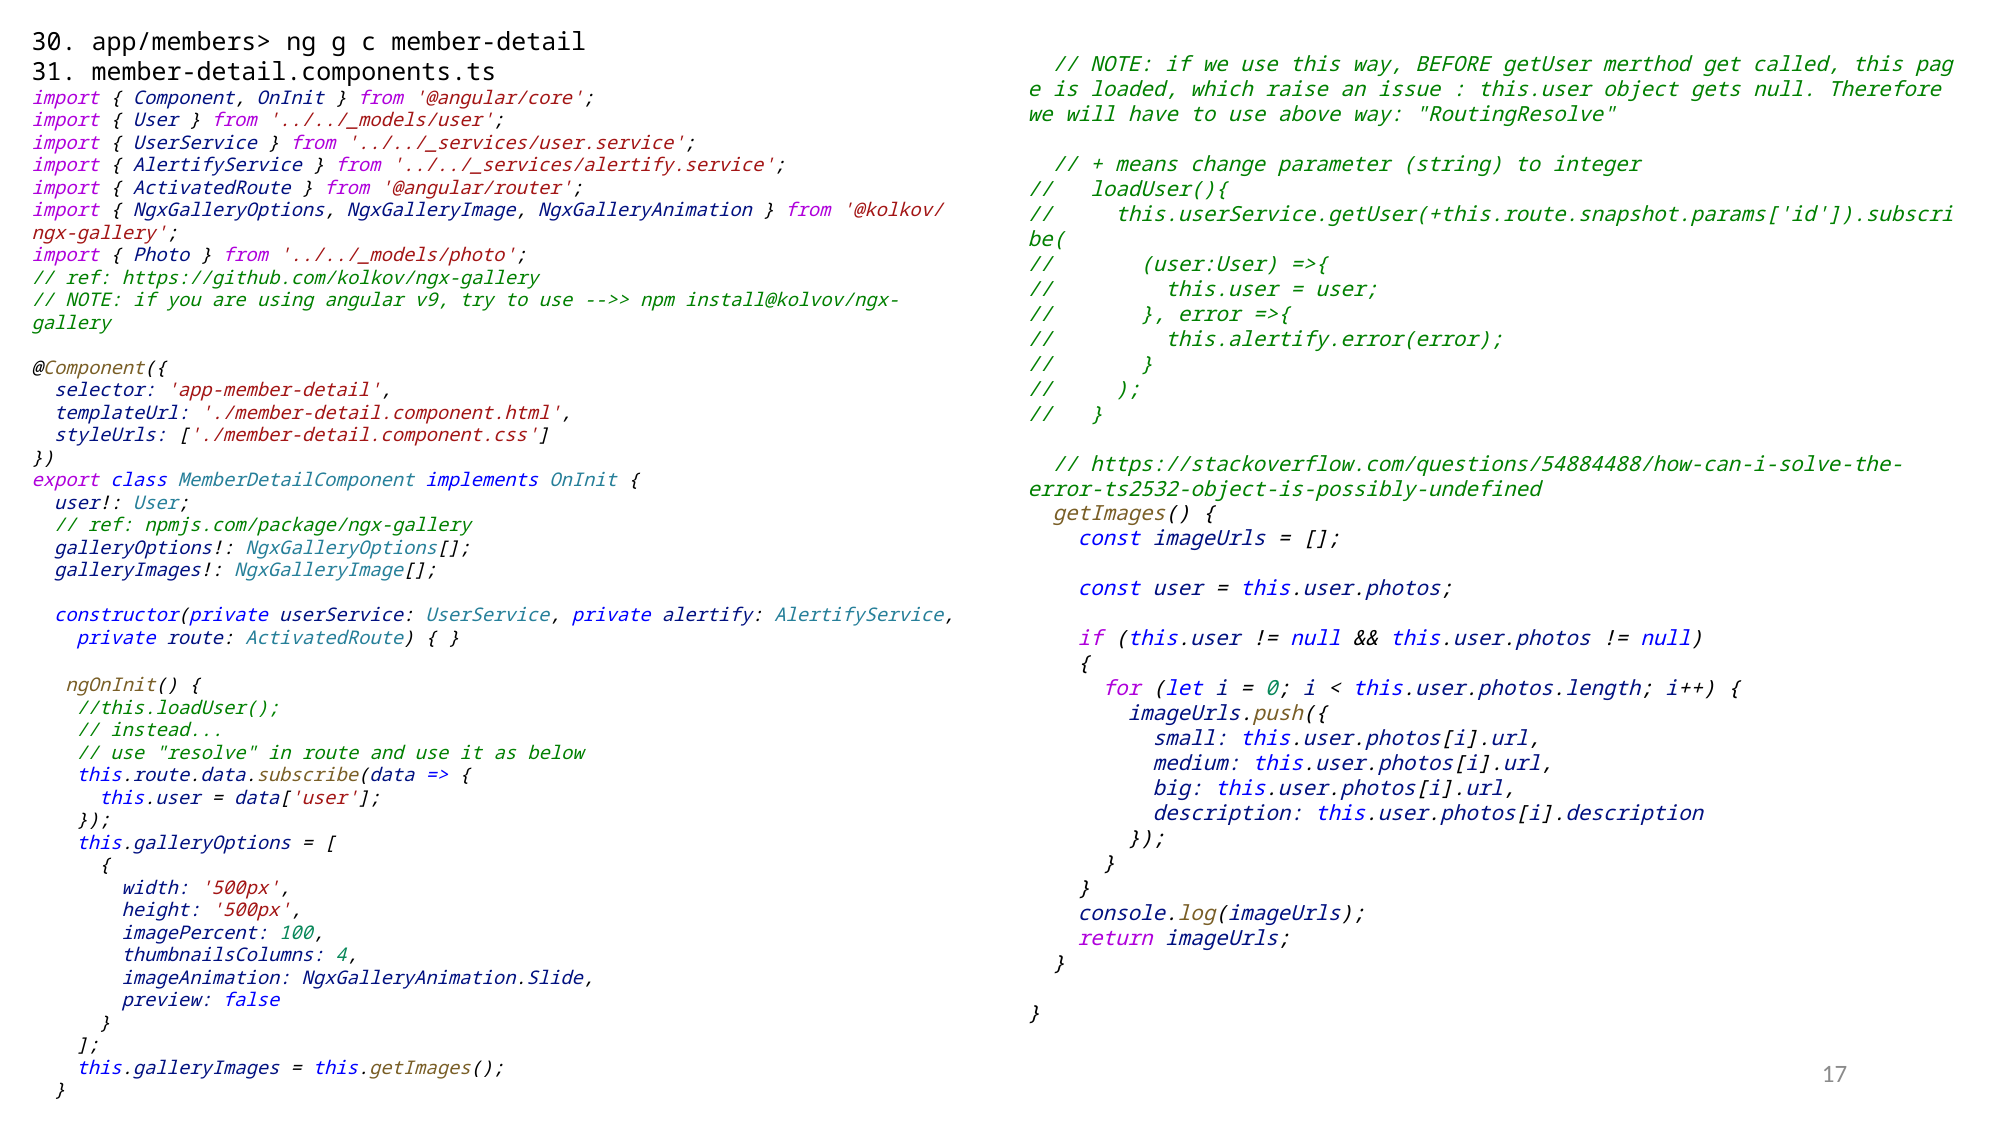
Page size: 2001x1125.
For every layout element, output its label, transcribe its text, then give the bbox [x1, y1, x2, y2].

slide_number 17 [1412, 1042, 1863, 1103]
text_box // NOTE: if we use this way, BEFORE getUser merthod get called, this page is loaded, which raise an issue : this.user object gets null. Therefore we will have to use above way: "RoutingResolve" // + means change parameter (string) to integer // loadUser(){ // this.userService.getUser(+this.route.snapshot.params['id']).subscribe( // (user:User) =>{ // this.user = user; // }, error =>{ // this.alertify.error(error); // } // ); // } // https://stackoverflow.com/questions/54884488/how-can-i-solve-the-error-ts2532-object-is-possibly-undefined getImages() { const imageUrls = []; const user = this.user.photos; if (this.user != null && this.user.photos != null) { for (let i = 0; i < this.user.photos.length; i++) { imageUrls.push({ small: this.user.photos[i].url, medium: this.user.photos[i].url, big: this.user.photos[i].url, description: this.user.photos[i].description }); } } console.log(imageUrls); return imageUrls; } } [1012, 18, 1978, 1088]
text_box 30. app/members> ng g c member-detail 31. member-detail.components.ts import { Component, OnInit } from '@angular/core'; import { User } from '../../_models/user'; import { UserService } from '../../_services/user.service'; import { AlertifyService } from '../../_services/alertify.service'; import { ActivatedRoute } from '@angular/router'; import { NgxGalleryOptions, NgxGalleryImage, NgxGalleryAnimation } from '@kolkov/ngx-gallery'; import { Photo } from '../../_models/photo'; // ref: https://github.com/kolkov/ngx-gallery // NOTE: if you are using angular v9, try to use -->> npm install@kolvov/ngx-gallery @Component({ selector: 'app-member-detail', templateUrl: './member-detail.component.html', styleUrls: ['./member-detail.component.css'] }) export class MemberDetailComponent implements OnInit { user!: User; // ref: npmjs.com/package/ngx-gallery galleryOptions!: NgxGalleryOptions[]; galleryImages!: NgxGalleryImage[]; constructor(private userService: UserService, private alertify: AlertifyService, private route: ActivatedRoute) { } ngOnInit() { //this.loadUser(); // instead... // use "resolve" in route and use it as below this.route.data.subscribe(data => { this.user = data['user']; }); this.galleryOptions = [ { width: '500px', height: '500px', imagePercent: 100, thumbnailsColumns: 4, imageAnimation: NgxGalleryAnimation.Slide, preview: false } ]; this.galleryImages = this.getImages(); } [16, 18, 982, 1103]
